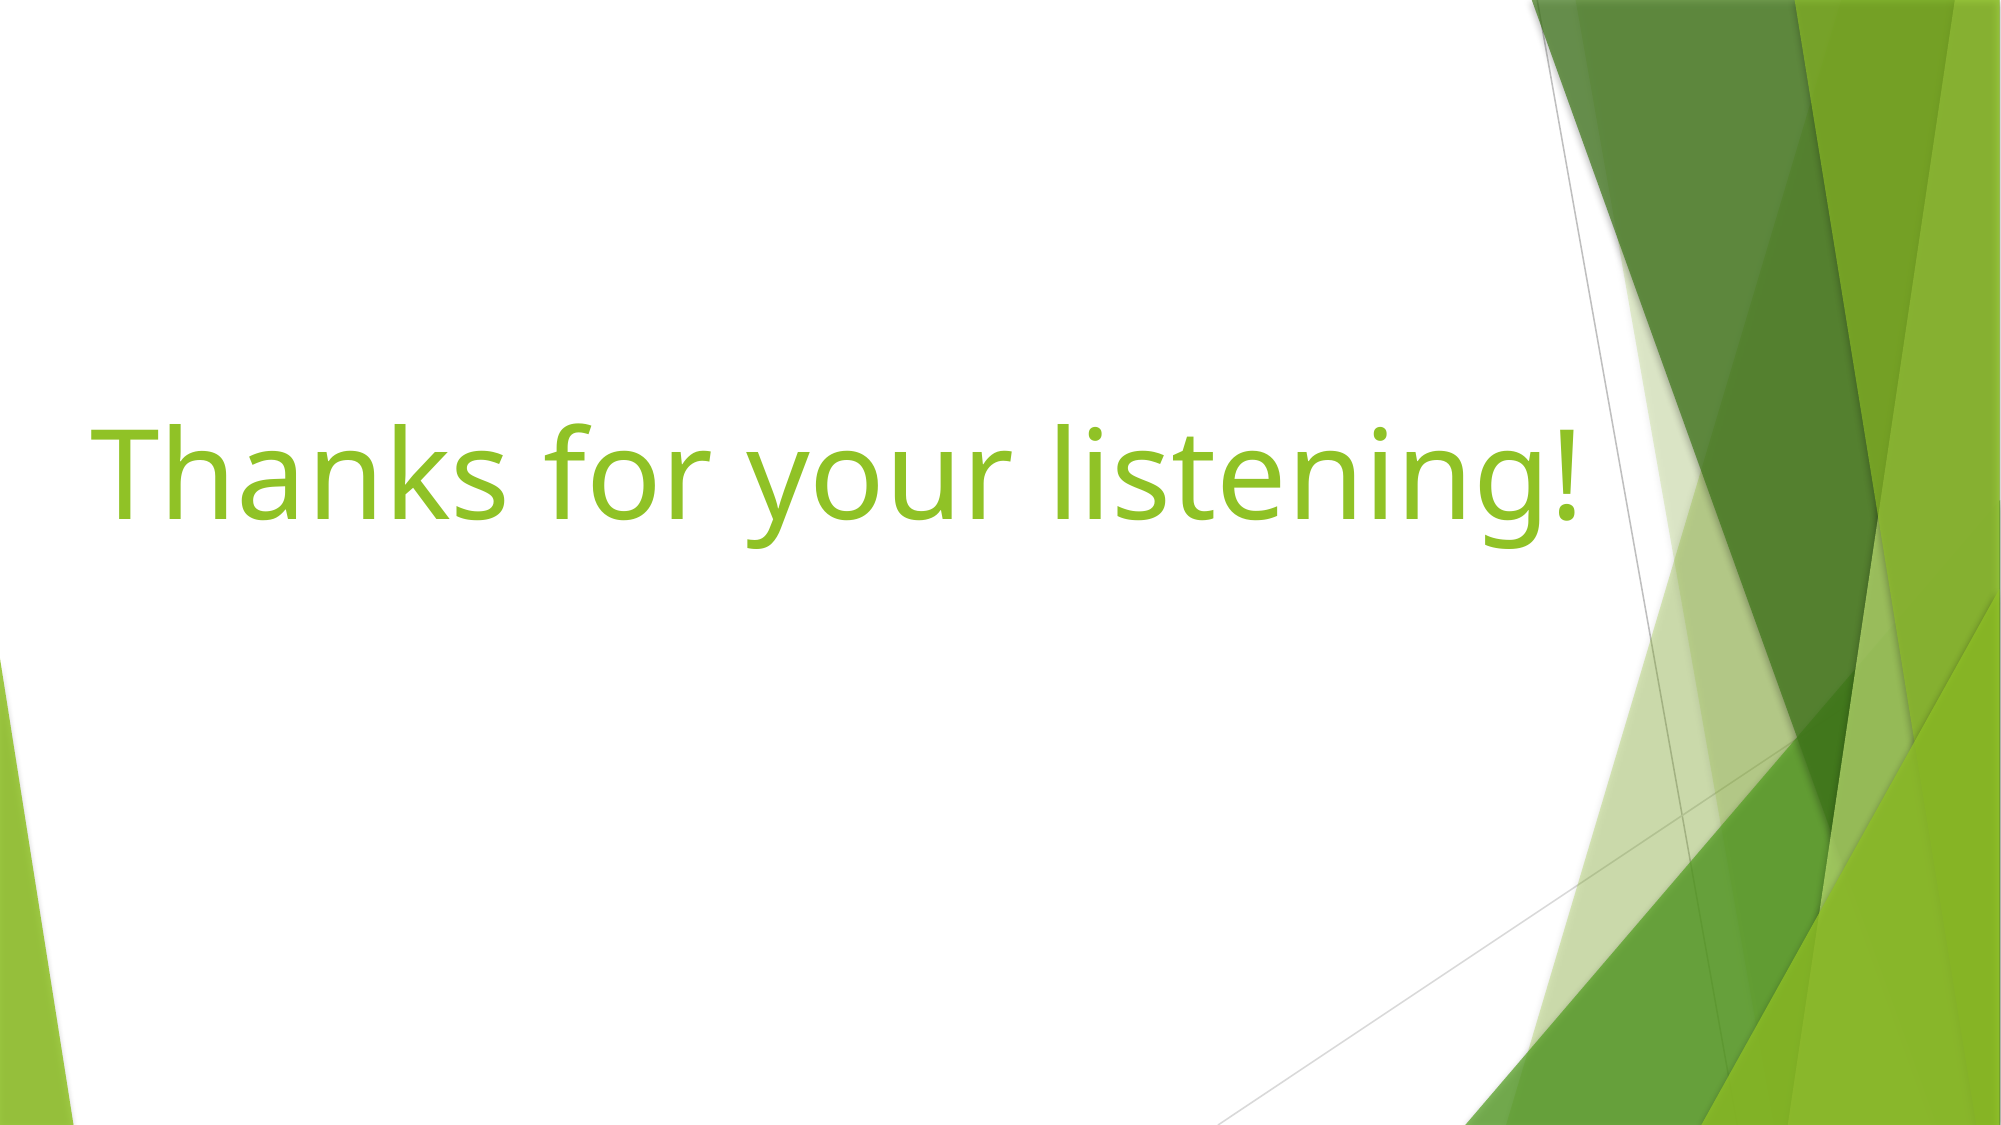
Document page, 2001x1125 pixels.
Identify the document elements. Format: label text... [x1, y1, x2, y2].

title Thanks for your listening! [75, 386, 1724, 824]
